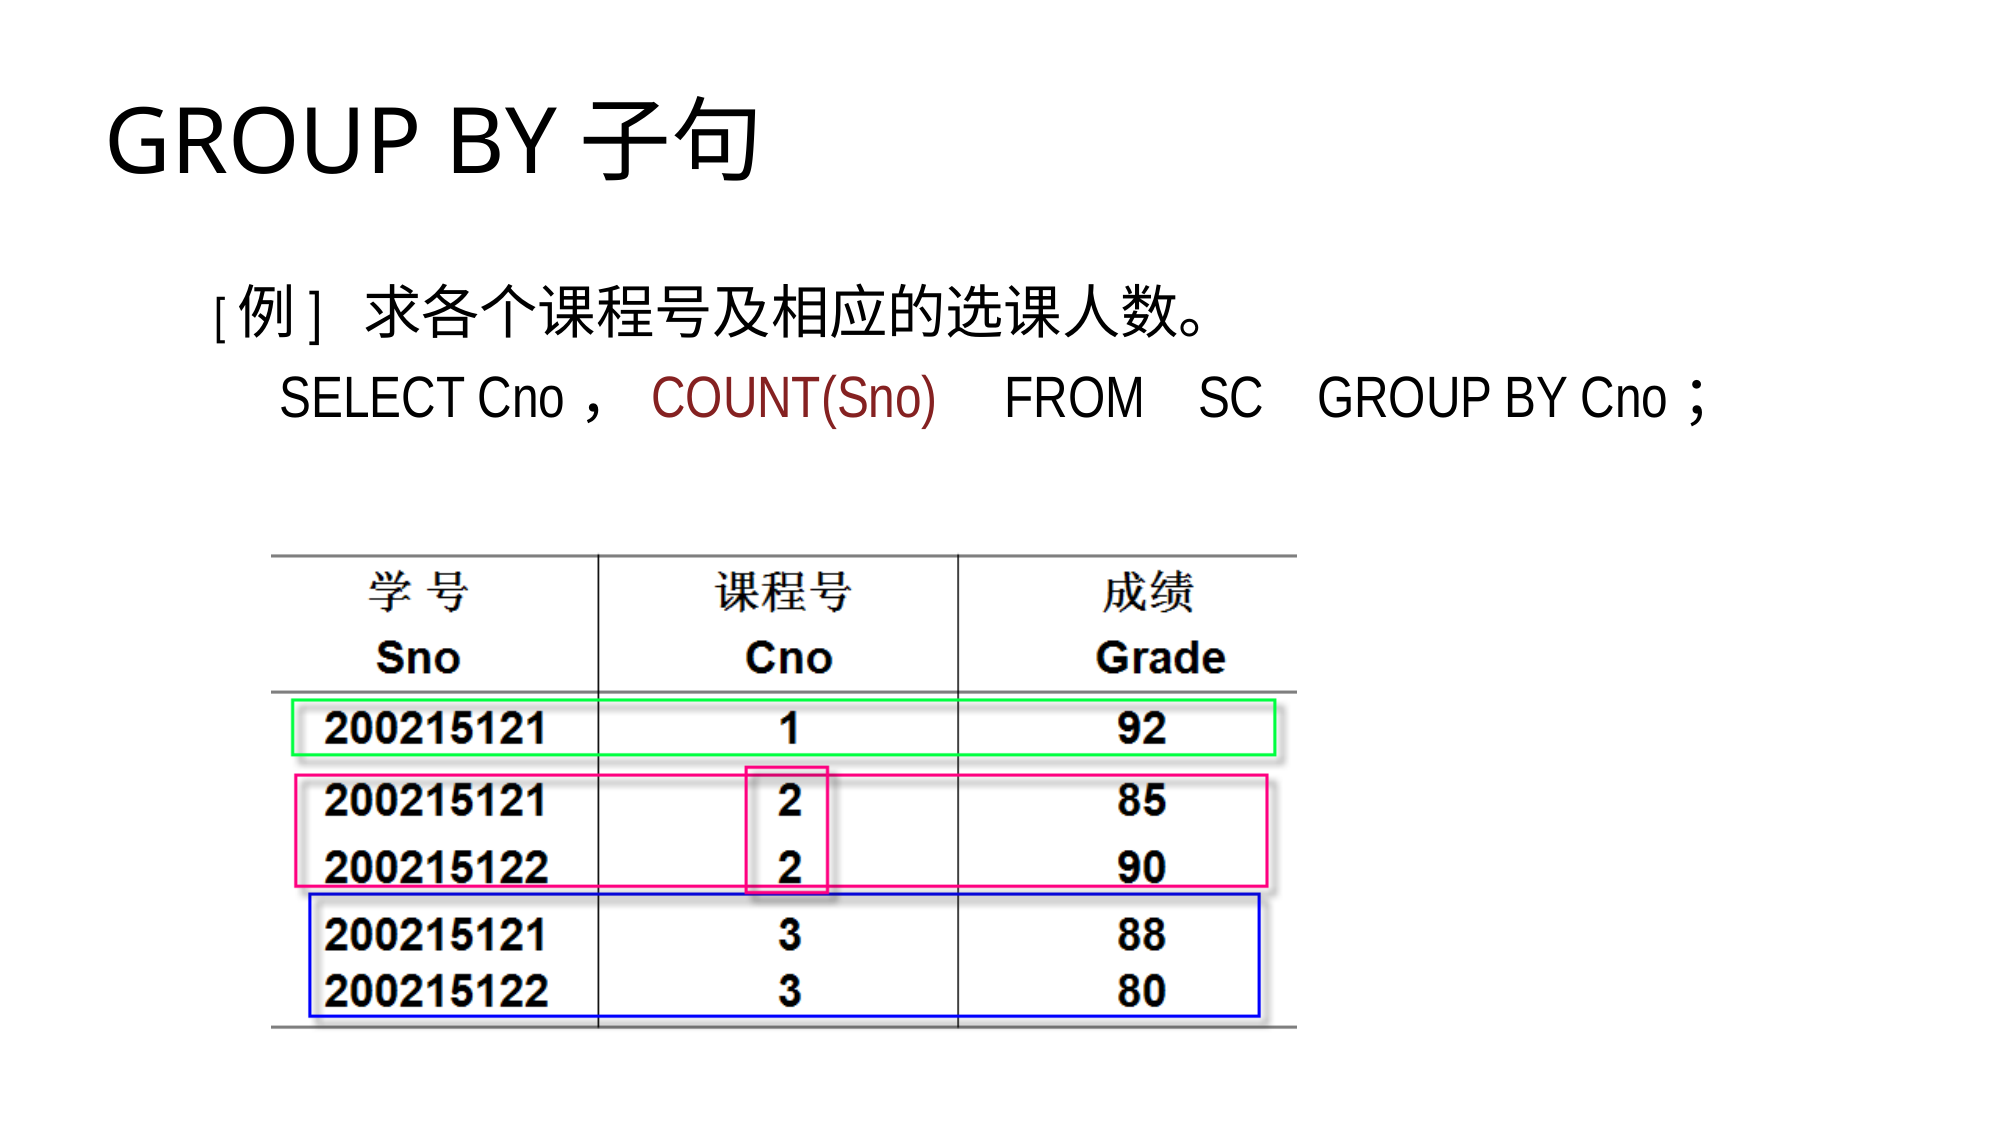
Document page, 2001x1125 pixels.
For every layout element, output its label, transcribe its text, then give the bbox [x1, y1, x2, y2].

list [例] 求各个课程号及相应的选课人数。 SELECT Cno，COUNT(Sno) FROM SC GROUP BY Cno； [198, 275, 1809, 1072]
title GROUP BY子句 [89, 62, 1053, 225]
picture [271, 539, 1297, 1040]
